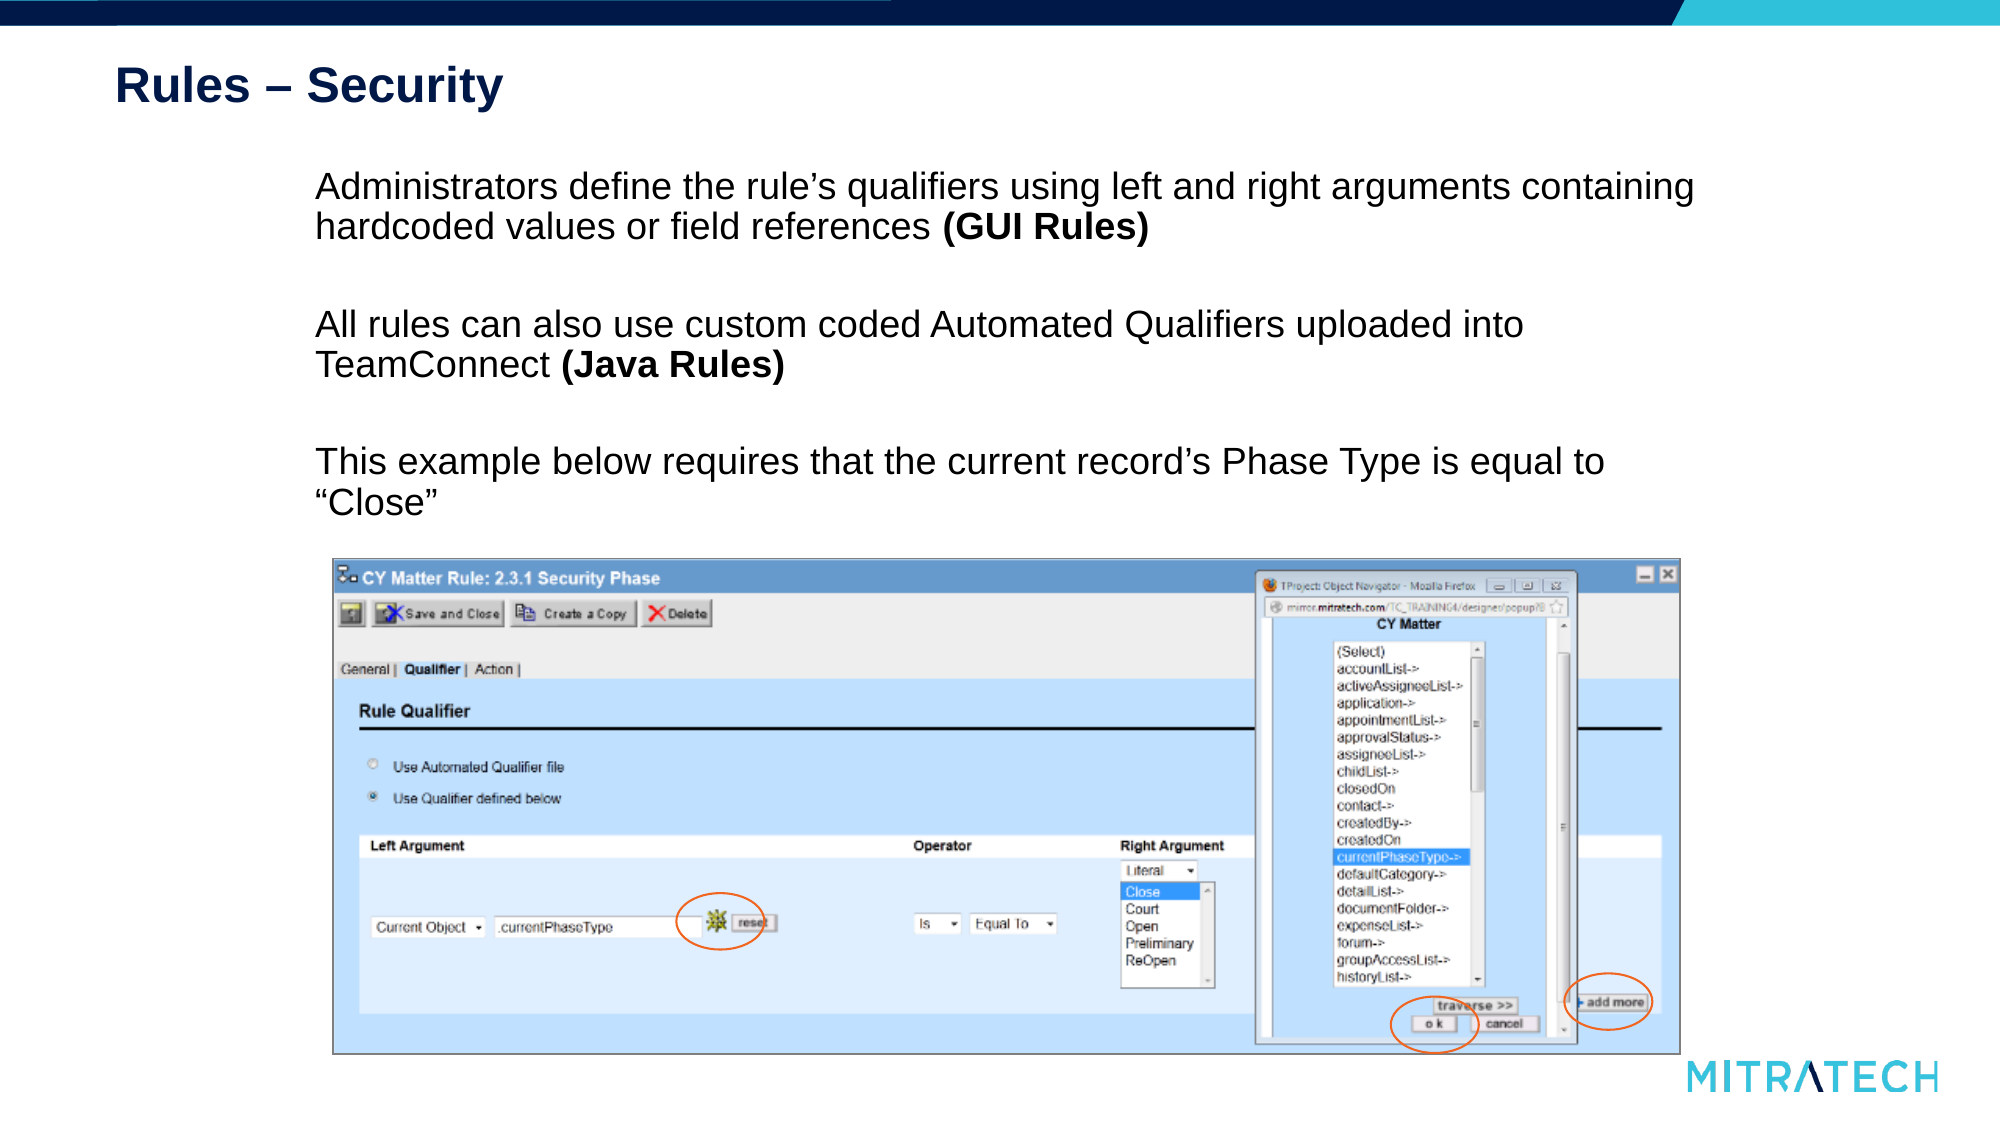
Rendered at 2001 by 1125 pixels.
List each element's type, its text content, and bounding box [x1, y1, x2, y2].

list Administrators define the rule’s qualifiers using left and right arguments containing hardcoded values or field references (GUI Rules) All rules can also use custom coded Automated Qualifiers uploaded into TeamConnect (Java Rules) This example below requires that the current record’s Phase Type is equal to “Close” [249, 151, 1752, 540]
title Rules – Security [99, 44, 1694, 132]
picture [333, 559, 1680, 1053]
